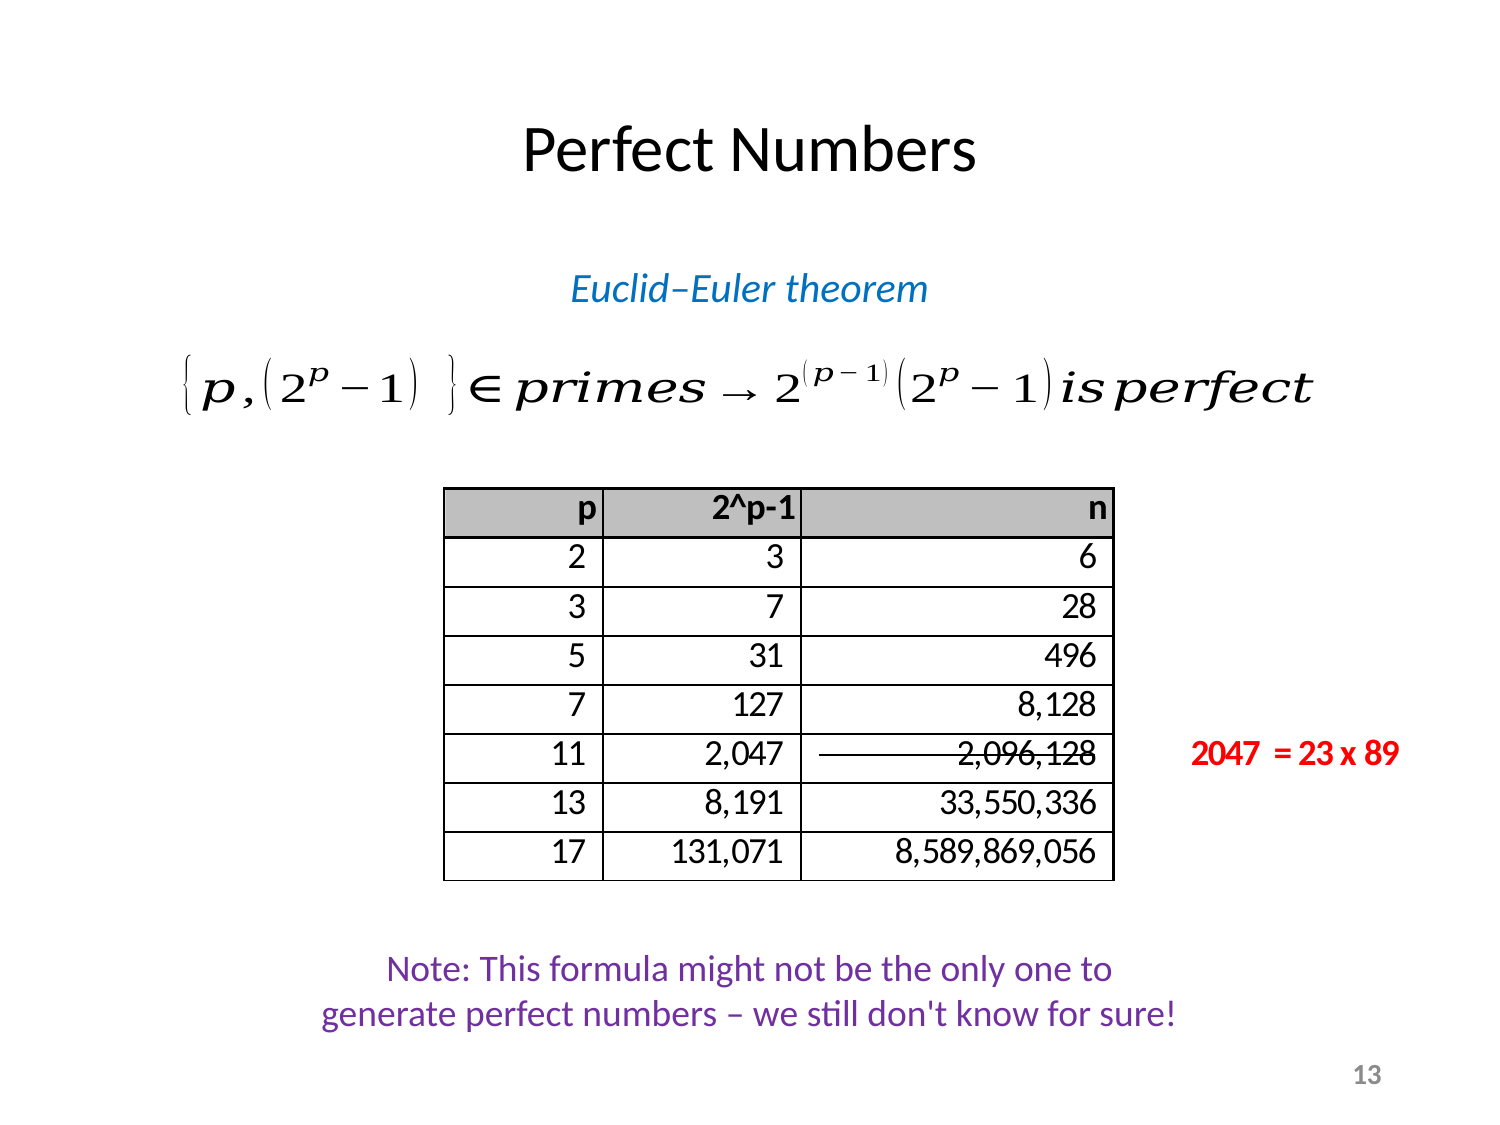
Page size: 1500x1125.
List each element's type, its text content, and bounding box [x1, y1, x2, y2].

picture [442, 487, 1431, 883]
text_box Euclid–Euler theorem [515, 253, 985, 318]
title Perfect Numbers [103, 59, 1397, 241]
text_box Note: This formula might not be the only one to generate perfect numbers – we still don't know for sure! [301, 936, 1199, 1042]
slide_number 13 [1059, 1042, 1397, 1103]
